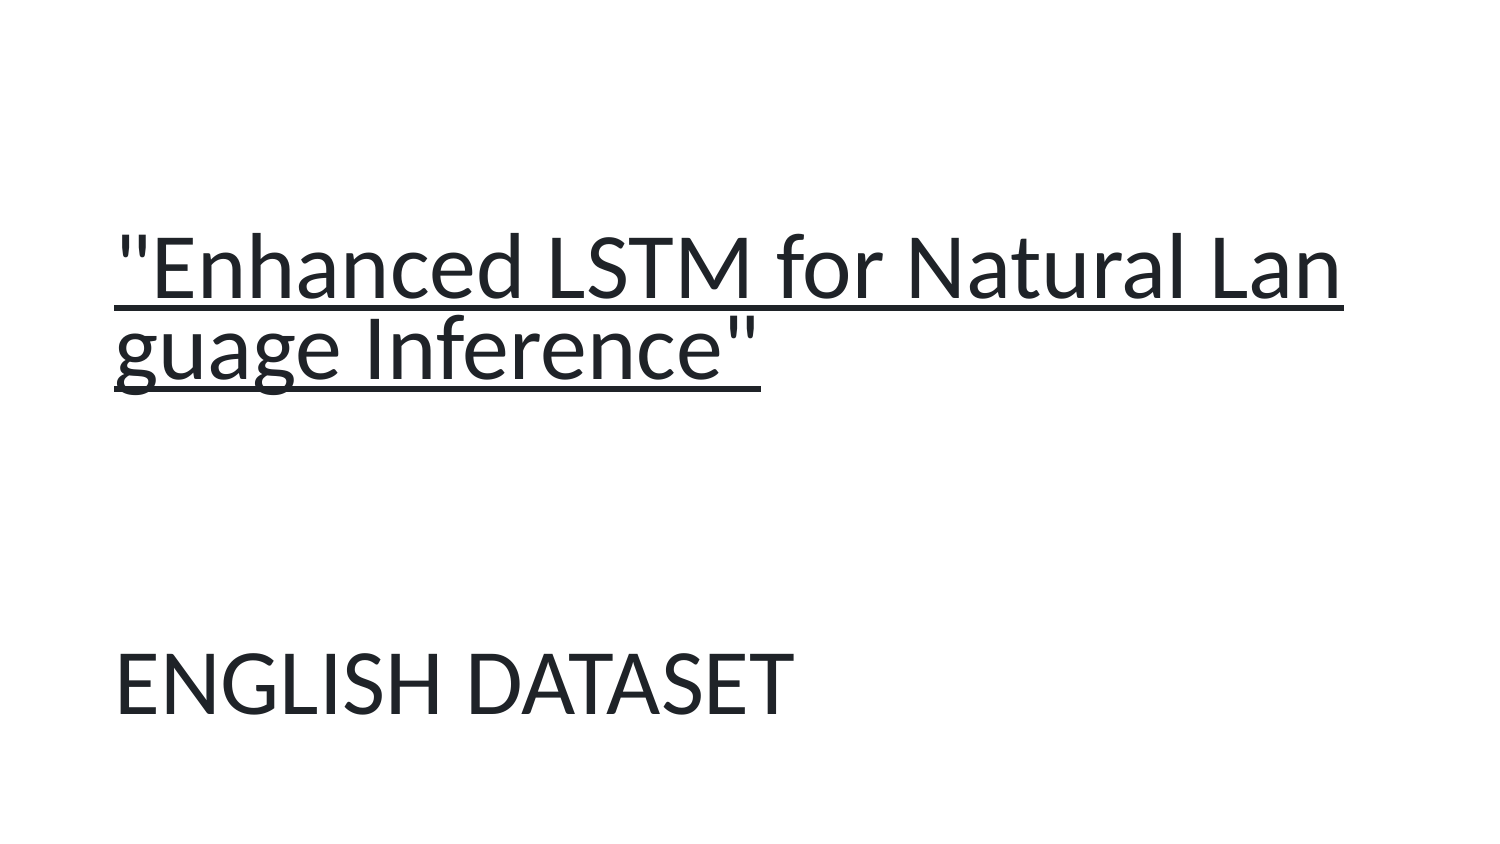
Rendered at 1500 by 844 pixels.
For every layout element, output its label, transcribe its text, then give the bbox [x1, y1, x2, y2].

list "Enhanced LSTM for Natural Language Inference" ENGLISH DATASET [103, 83, 1397, 760]
